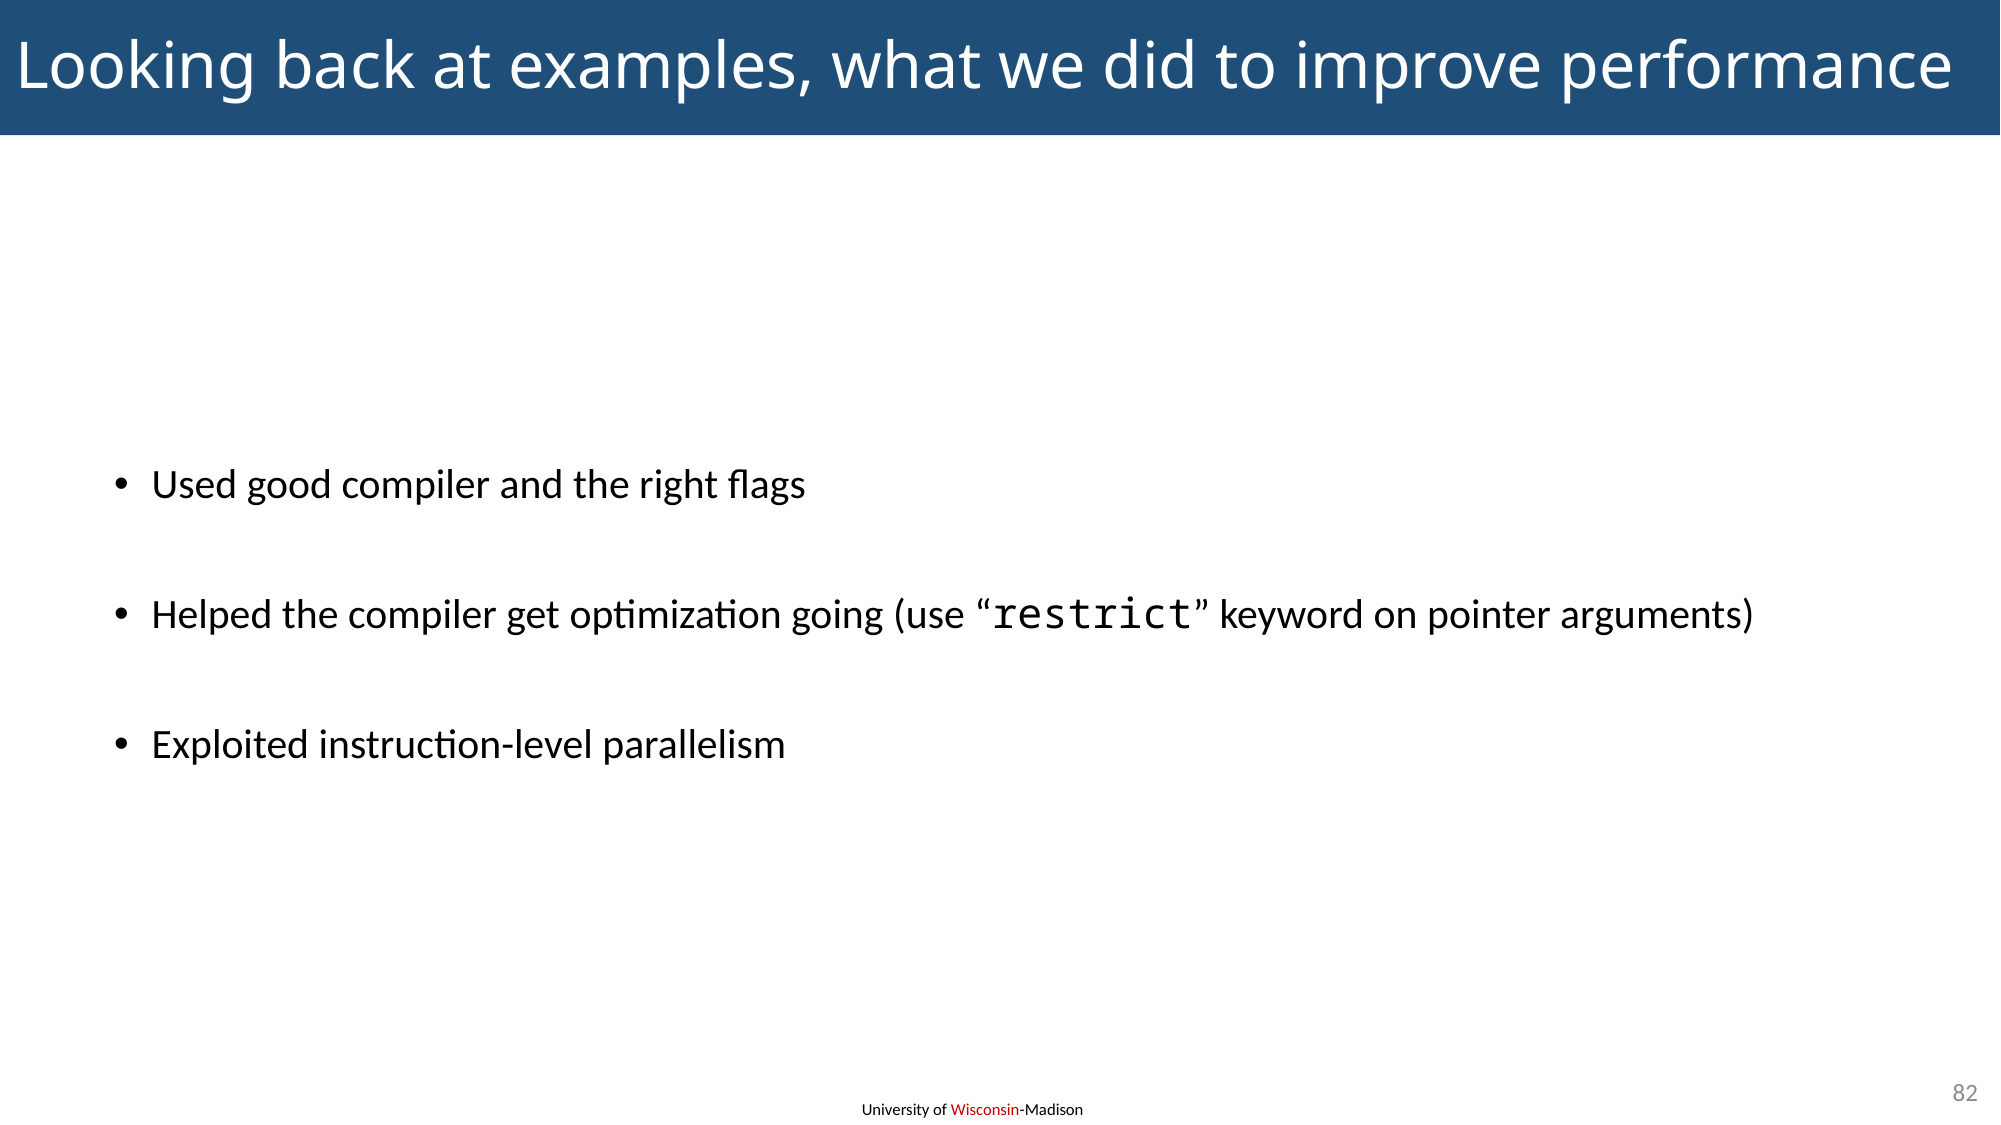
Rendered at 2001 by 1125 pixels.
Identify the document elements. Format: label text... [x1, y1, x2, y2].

title Looking back at examples, what we did to improve performance [0, 0, 2000, 136]
list Used good compiler and the right flags Helped the compiler get optimization going (use “restrict” keyword on pointer arguments) Exploited instruction-level parallelism [24, 245, 1987, 1055]
slide_number 82 [1879, 1069, 1994, 1114]
